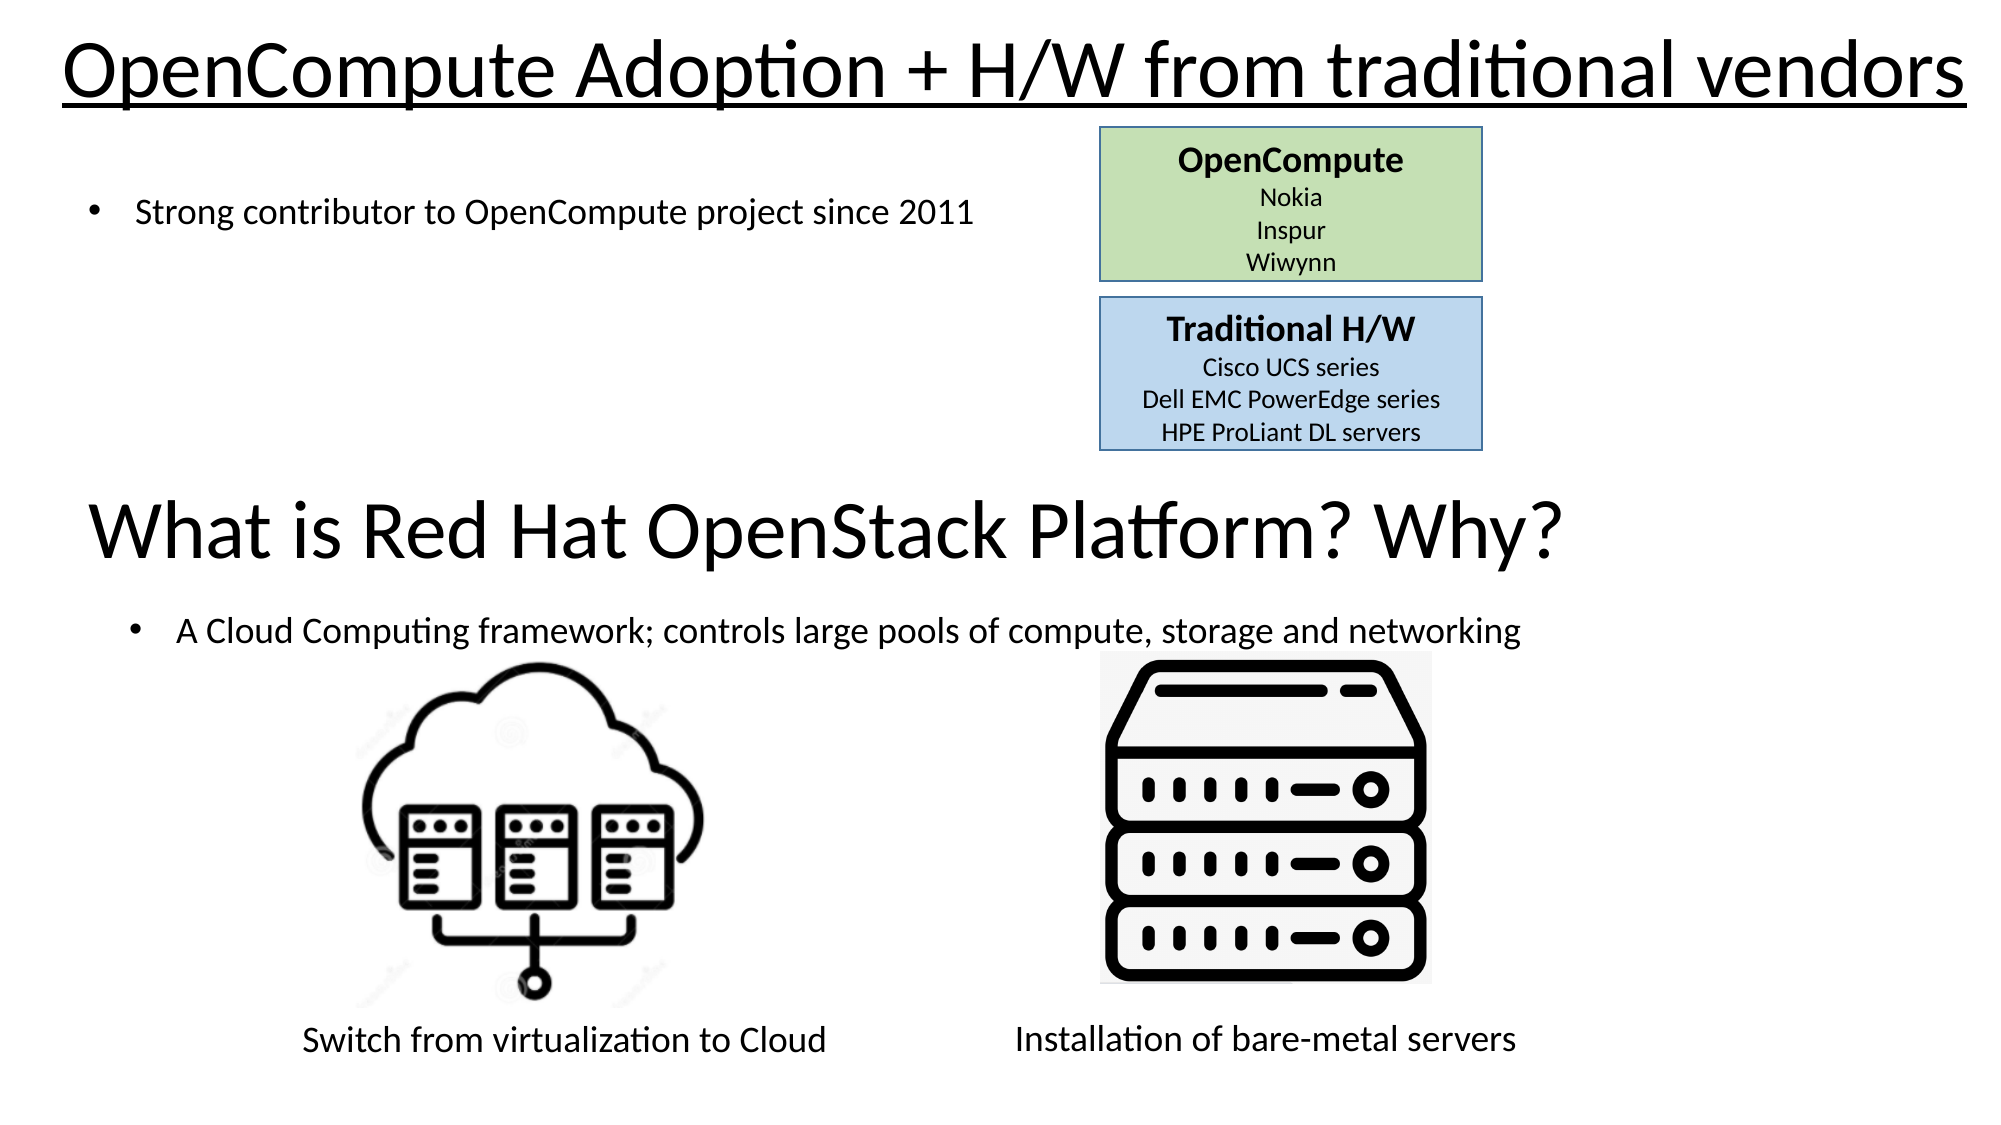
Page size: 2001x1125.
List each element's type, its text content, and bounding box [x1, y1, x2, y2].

text_box Strong contributor to OpenCompute project since 2011 [73, 179, 1655, 285]
text_box A Cloud Computing framework; controls large pools of compute, storage and networking [114, 598, 1538, 704]
text_box OpenCompute Nokia Inspur Wiwynn [1099, 126, 1483, 282]
picture [1100, 651, 1432, 984]
text_box OpenCompute Adoption + H/W from traditional vendors [47, 6, 2000, 122]
text_box What is Red Hat OpenStack Platform? Why? [73, 467, 2000, 583]
text_box Installation of bare-metal servers [999, 1006, 1532, 1067]
text_box Switch from virtualization to Cloud [287, 1007, 843, 1068]
picture [353, 651, 714, 1008]
text_box Traditional H/W Cisco UCS series Dell EMC PowerEdge series HPE ProLiant DL servers [1099, 296, 1483, 451]
